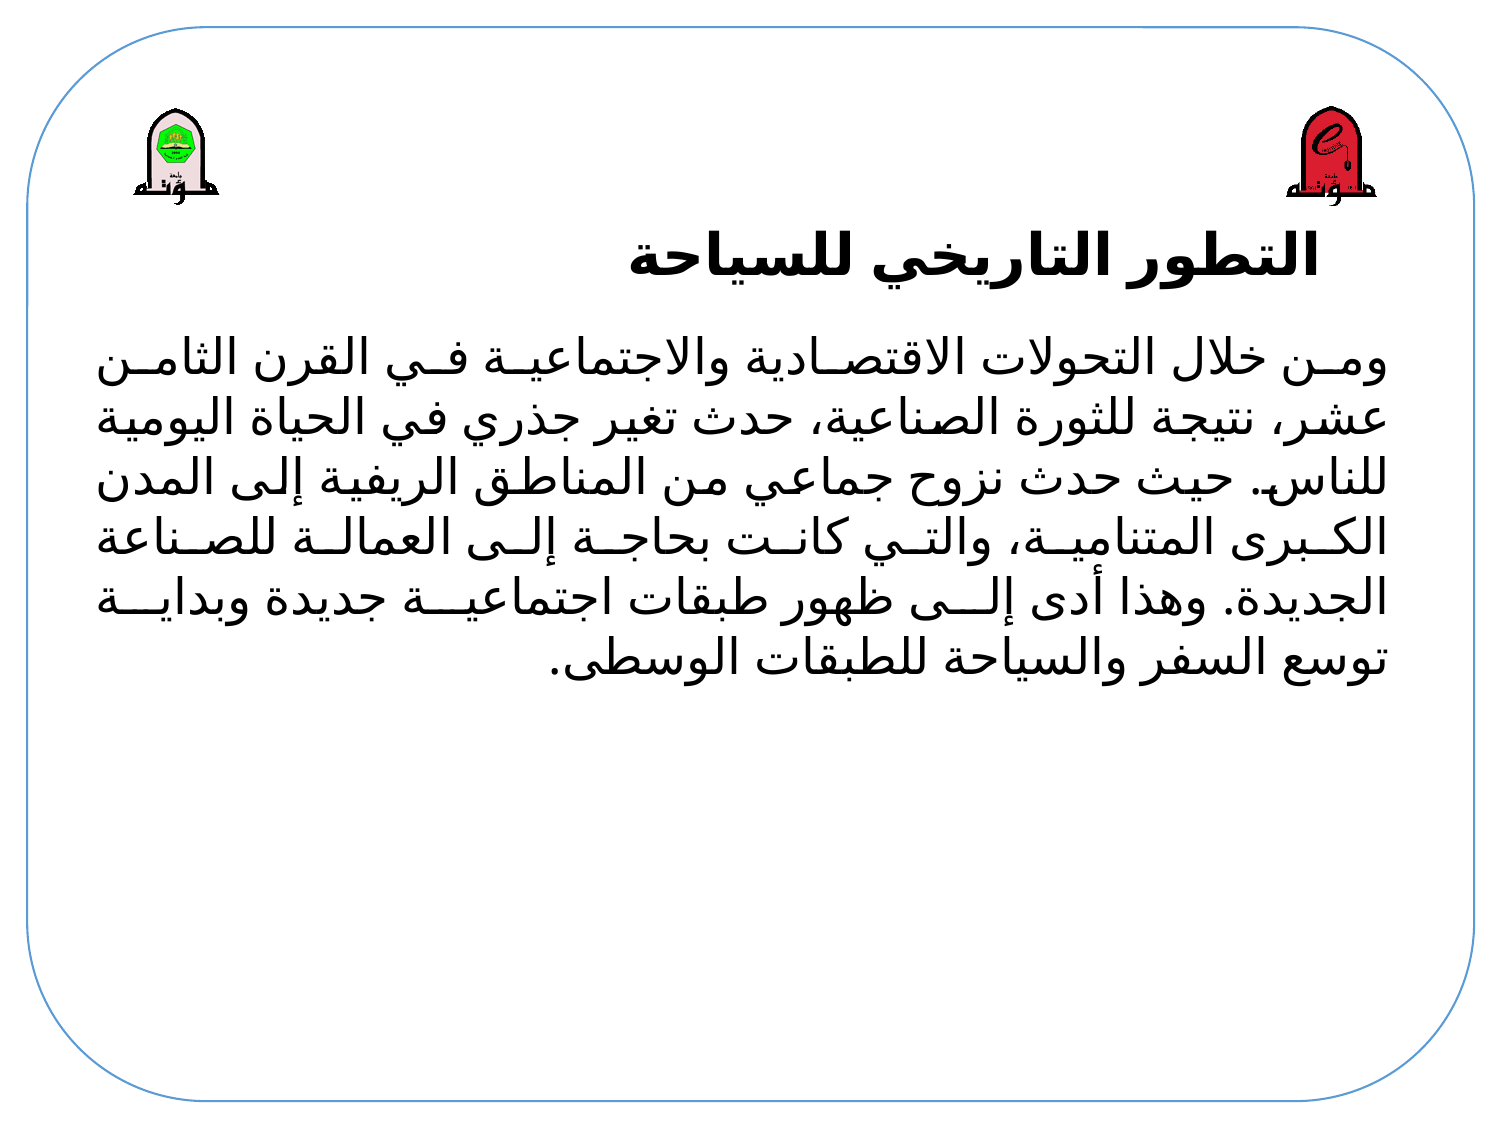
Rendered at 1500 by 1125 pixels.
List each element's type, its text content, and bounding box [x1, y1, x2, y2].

subtitle ومن خلال التحولات الاقتصادية والاجتماعية في القرن الثامن عشر، نتيجة للثورة الصناعية، حدث تغير جذري في الحياة اليومية للناس. حيث حدث نزوح جماعي من المناطق الريفية إلى المدن الكبرى المتنامية، والتي كانت بحاجة إلى العمالة للصناعة الجديدة. وهذا أدى إلى ظهور طبقات اجتماعية جديدة وبداية توسع السفر والسياحة للطبقات الوسطى. [80, 317, 1405, 963]
title التطور التاريخي للسياحة [364, 217, 1336, 284]
picture [1282, 106, 1380, 208]
picture [131, 102, 220, 208]
